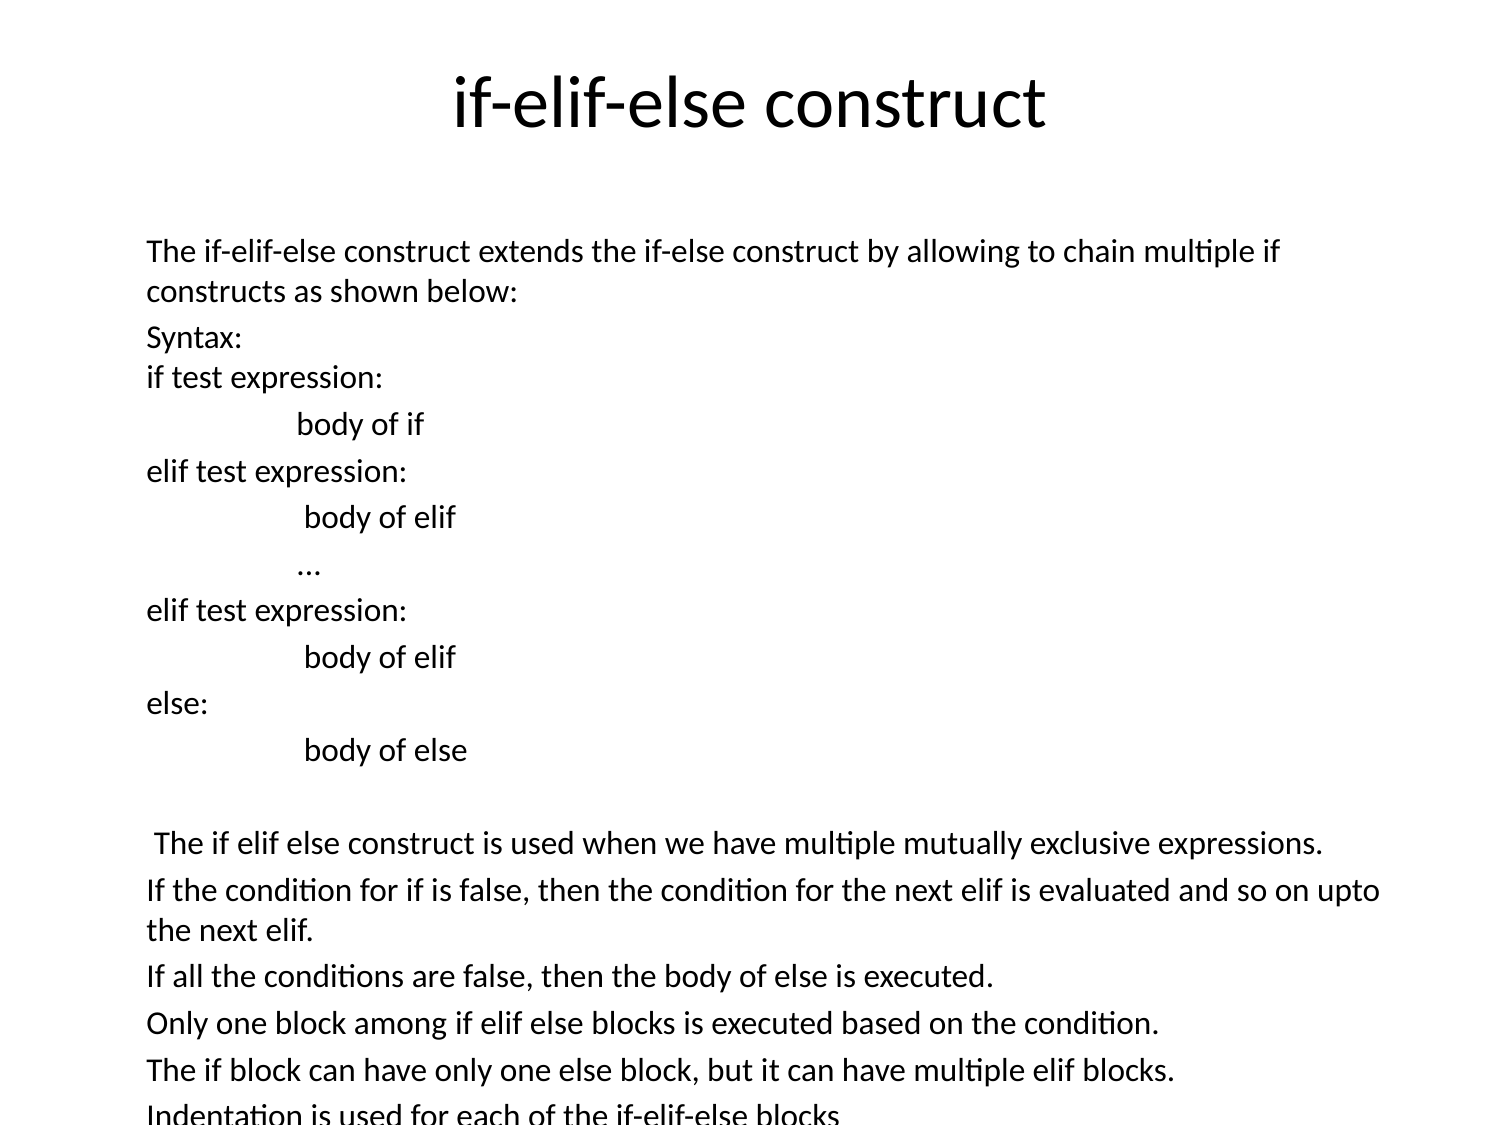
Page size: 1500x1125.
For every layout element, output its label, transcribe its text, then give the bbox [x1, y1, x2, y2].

title if-elif-else construct [75, 45, 1425, 150]
list The if-elif-else construct extends the if-else construct by allowing to chain multiple if constructs as shown below: Syntax: if test expression: ﻿﻿﻿﻿﻿body of if elif test expression: body of elif ... elif test expression: body of elif else: body of else The if elif else construct is used when we have multiple mutually exclusive expressions. If the condition for if is false, then the condition for the next elif is evaluated and so on upto the next elif. If all the conditions are false, then the body of else is executed. Only one block among if elif else blocks is executed based on the condition. The if block can have only one else block, but it can have multiple elif blocks. Indentation is used for each of the if-elif-else blocks [75, 174, 1425, 1005]
